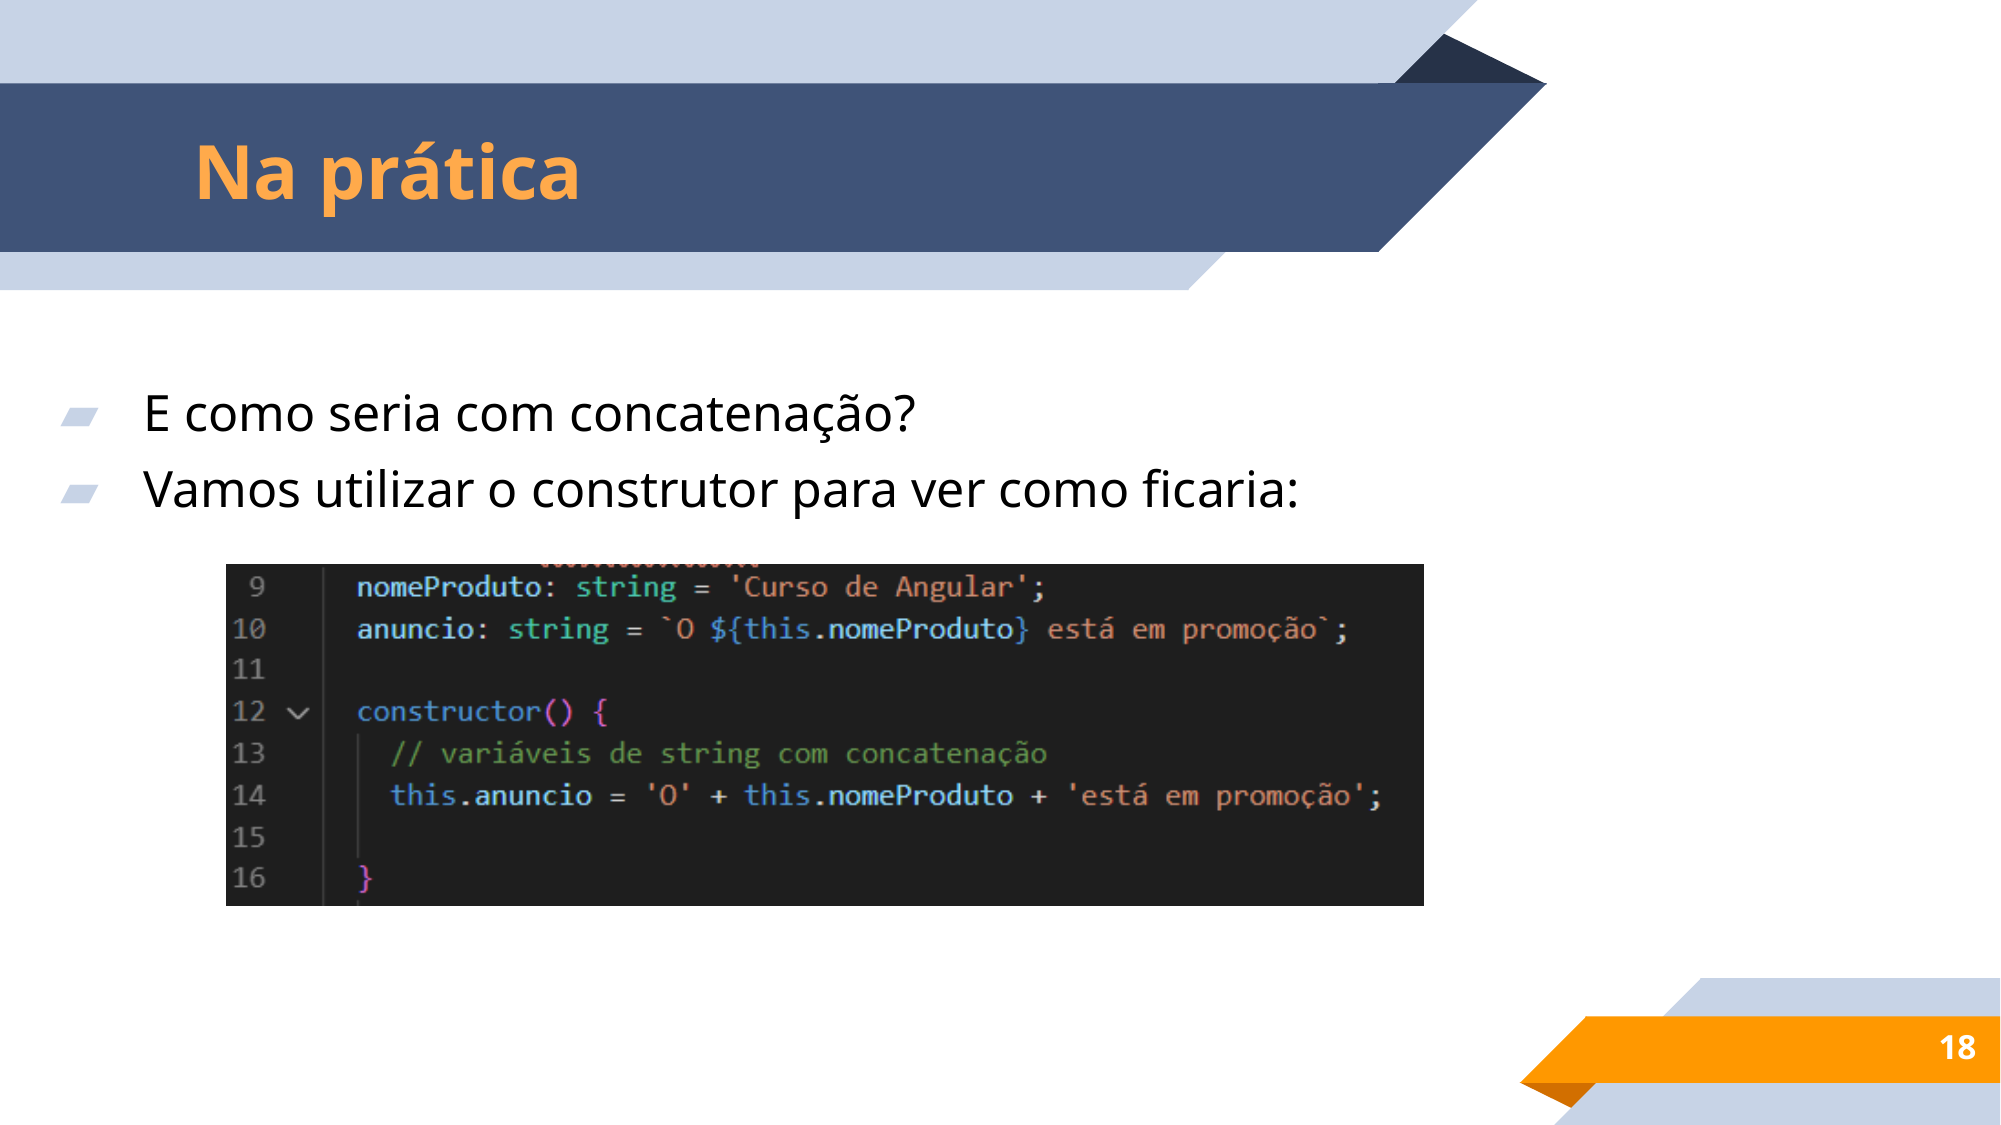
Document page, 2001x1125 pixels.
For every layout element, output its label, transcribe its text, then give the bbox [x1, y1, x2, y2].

slide_number 18 [1666, 1014, 1992, 1084]
picture [225, 564, 1424, 906]
list E como seria com concatenação? Vamos utilizar o construtor para ver como ficaria: [28, 354, 1690, 775]
title Na prática [178, 85, 1380, 254]
